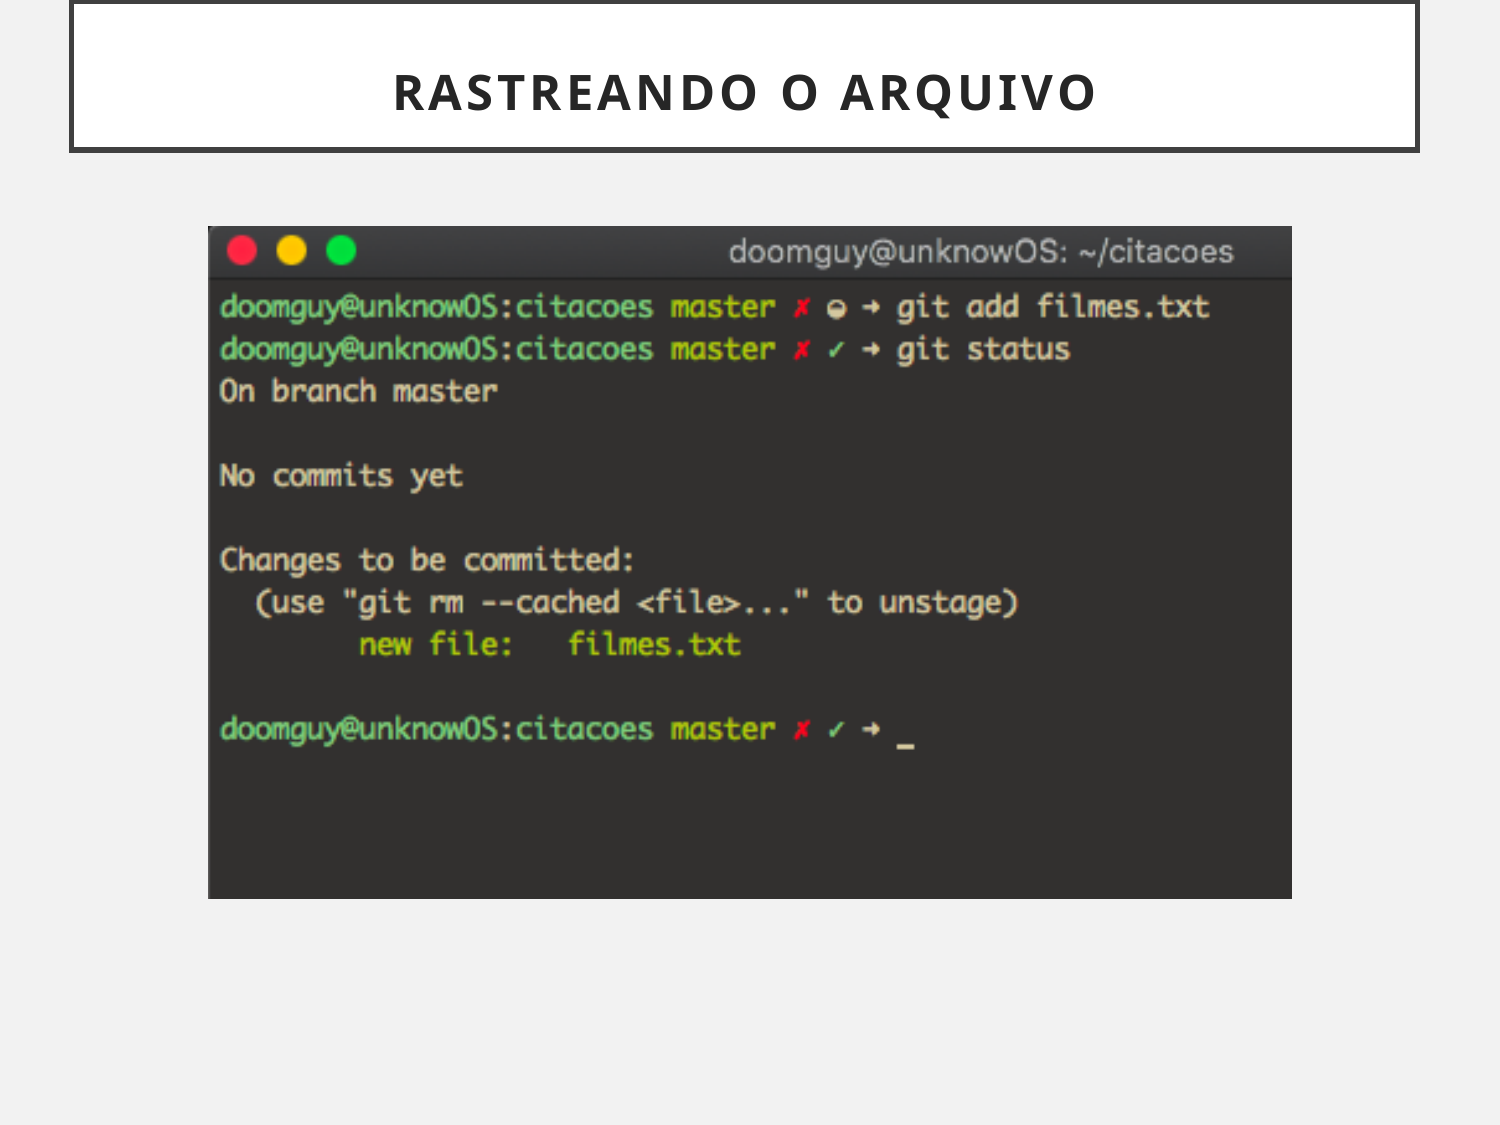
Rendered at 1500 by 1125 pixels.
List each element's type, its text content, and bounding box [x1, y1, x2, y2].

picture [208, 226, 1292, 899]
title RASTREANDO O ARQUIVO [69, 0, 1420, 153]
